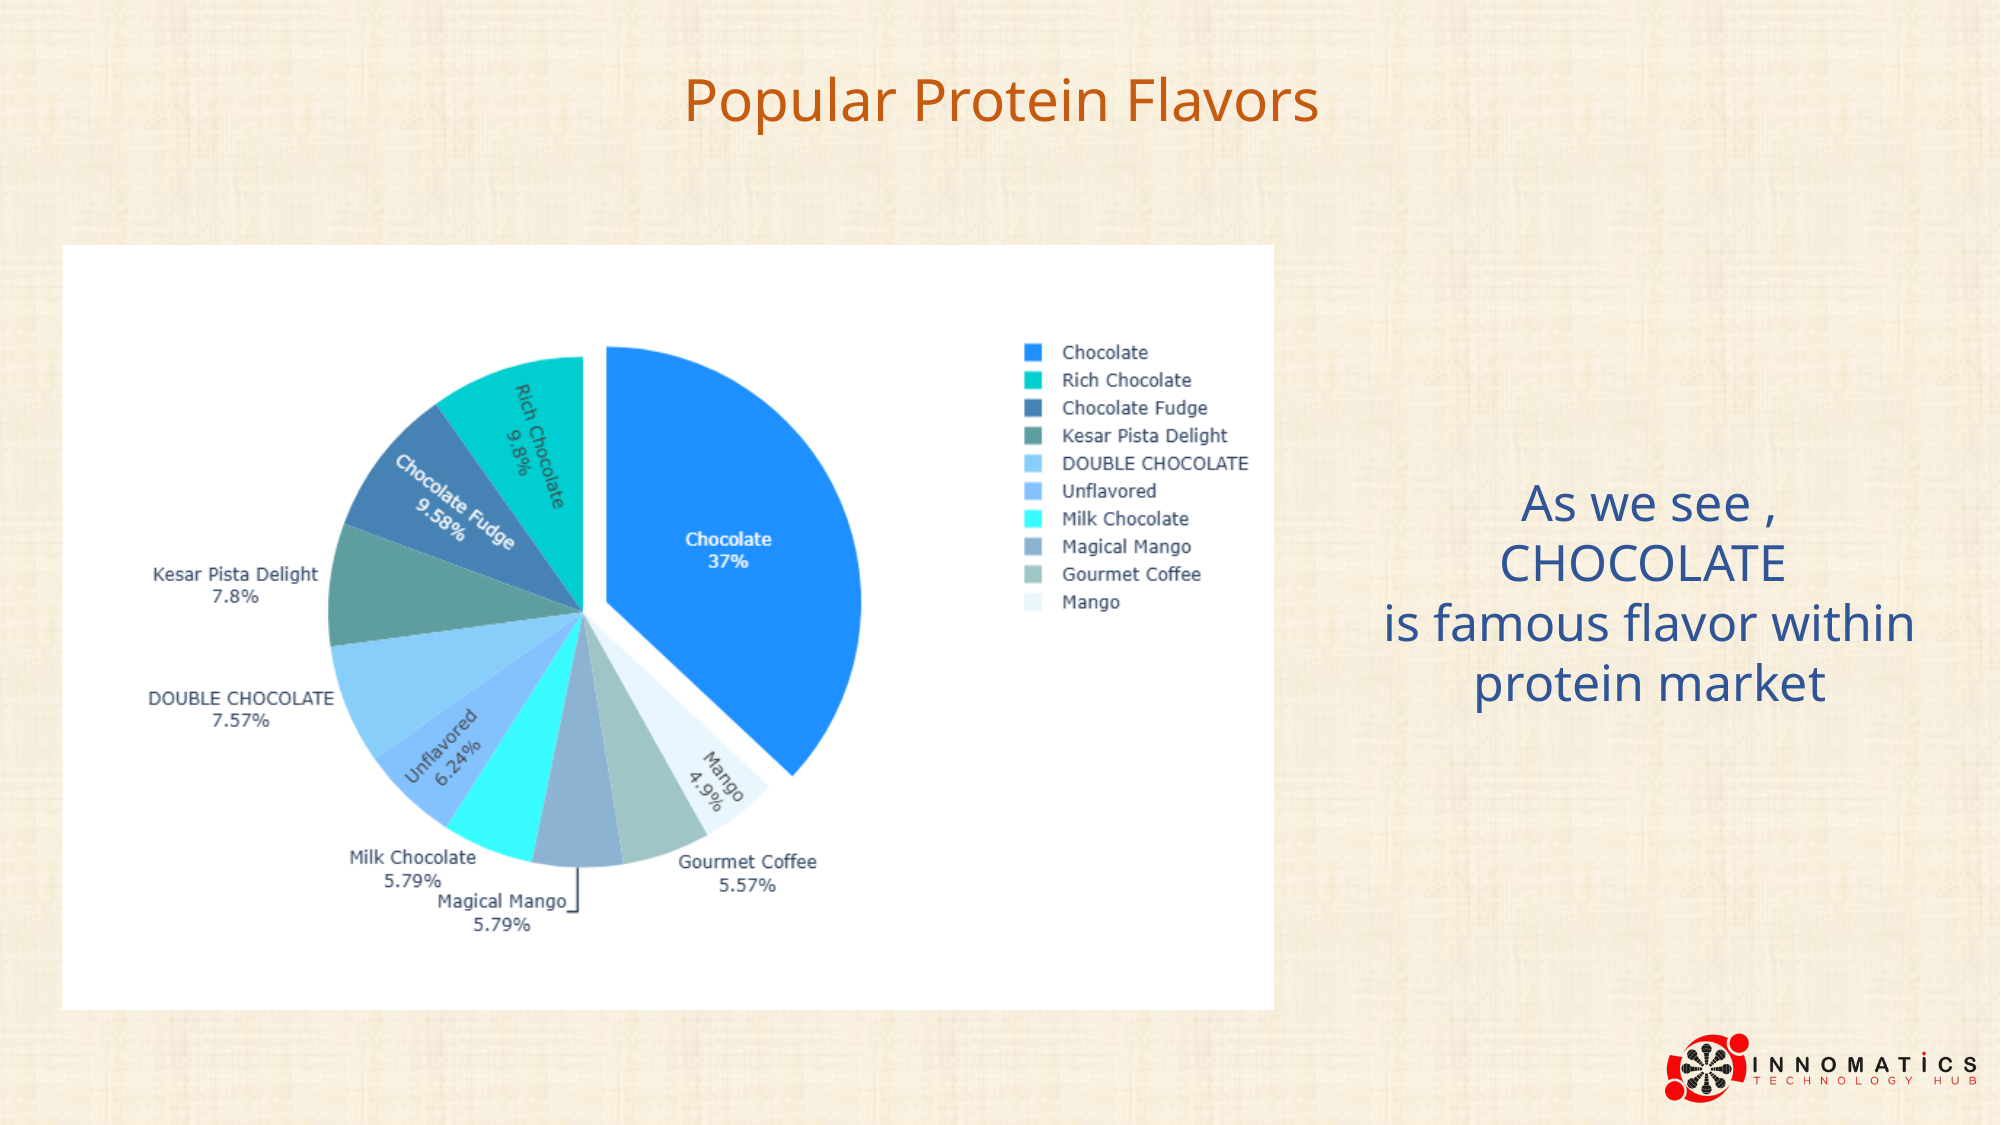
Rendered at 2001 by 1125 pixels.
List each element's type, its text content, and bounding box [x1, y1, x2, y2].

text_box Popular Protein Flavors [668, 55, 1669, 141]
picture [1659, 1027, 1979, 1108]
picture [62, 244, 1275, 1010]
text_box As we see , CHOCOLATE is famous flavor within protein market [1358, 463, 1942, 719]
